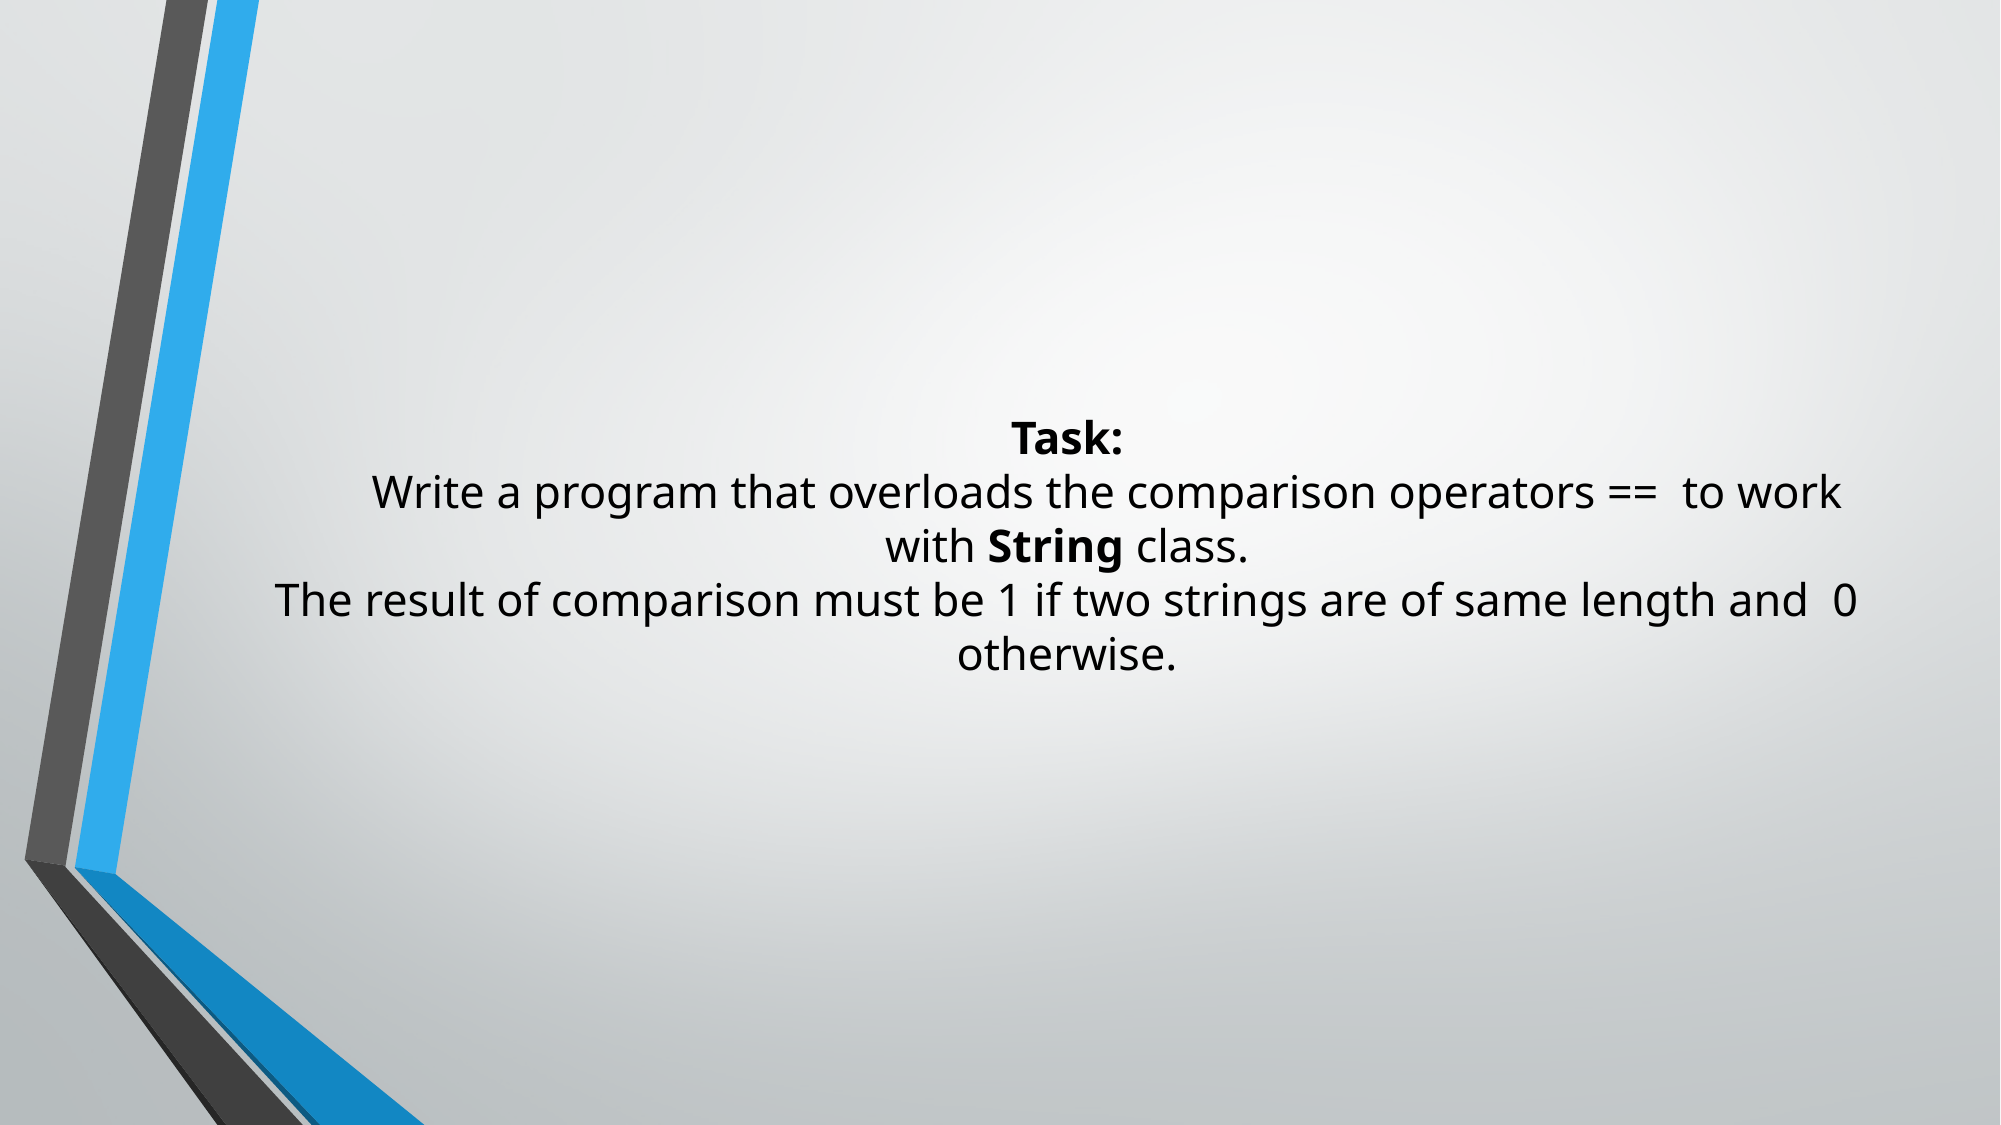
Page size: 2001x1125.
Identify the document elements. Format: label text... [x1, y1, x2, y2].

title Task: Write a program that overloads the comparison operators == to work with String class. The result of comparison must be 1 if two strings are of same length and 0 otherwise. [245, 400, 1889, 689]
